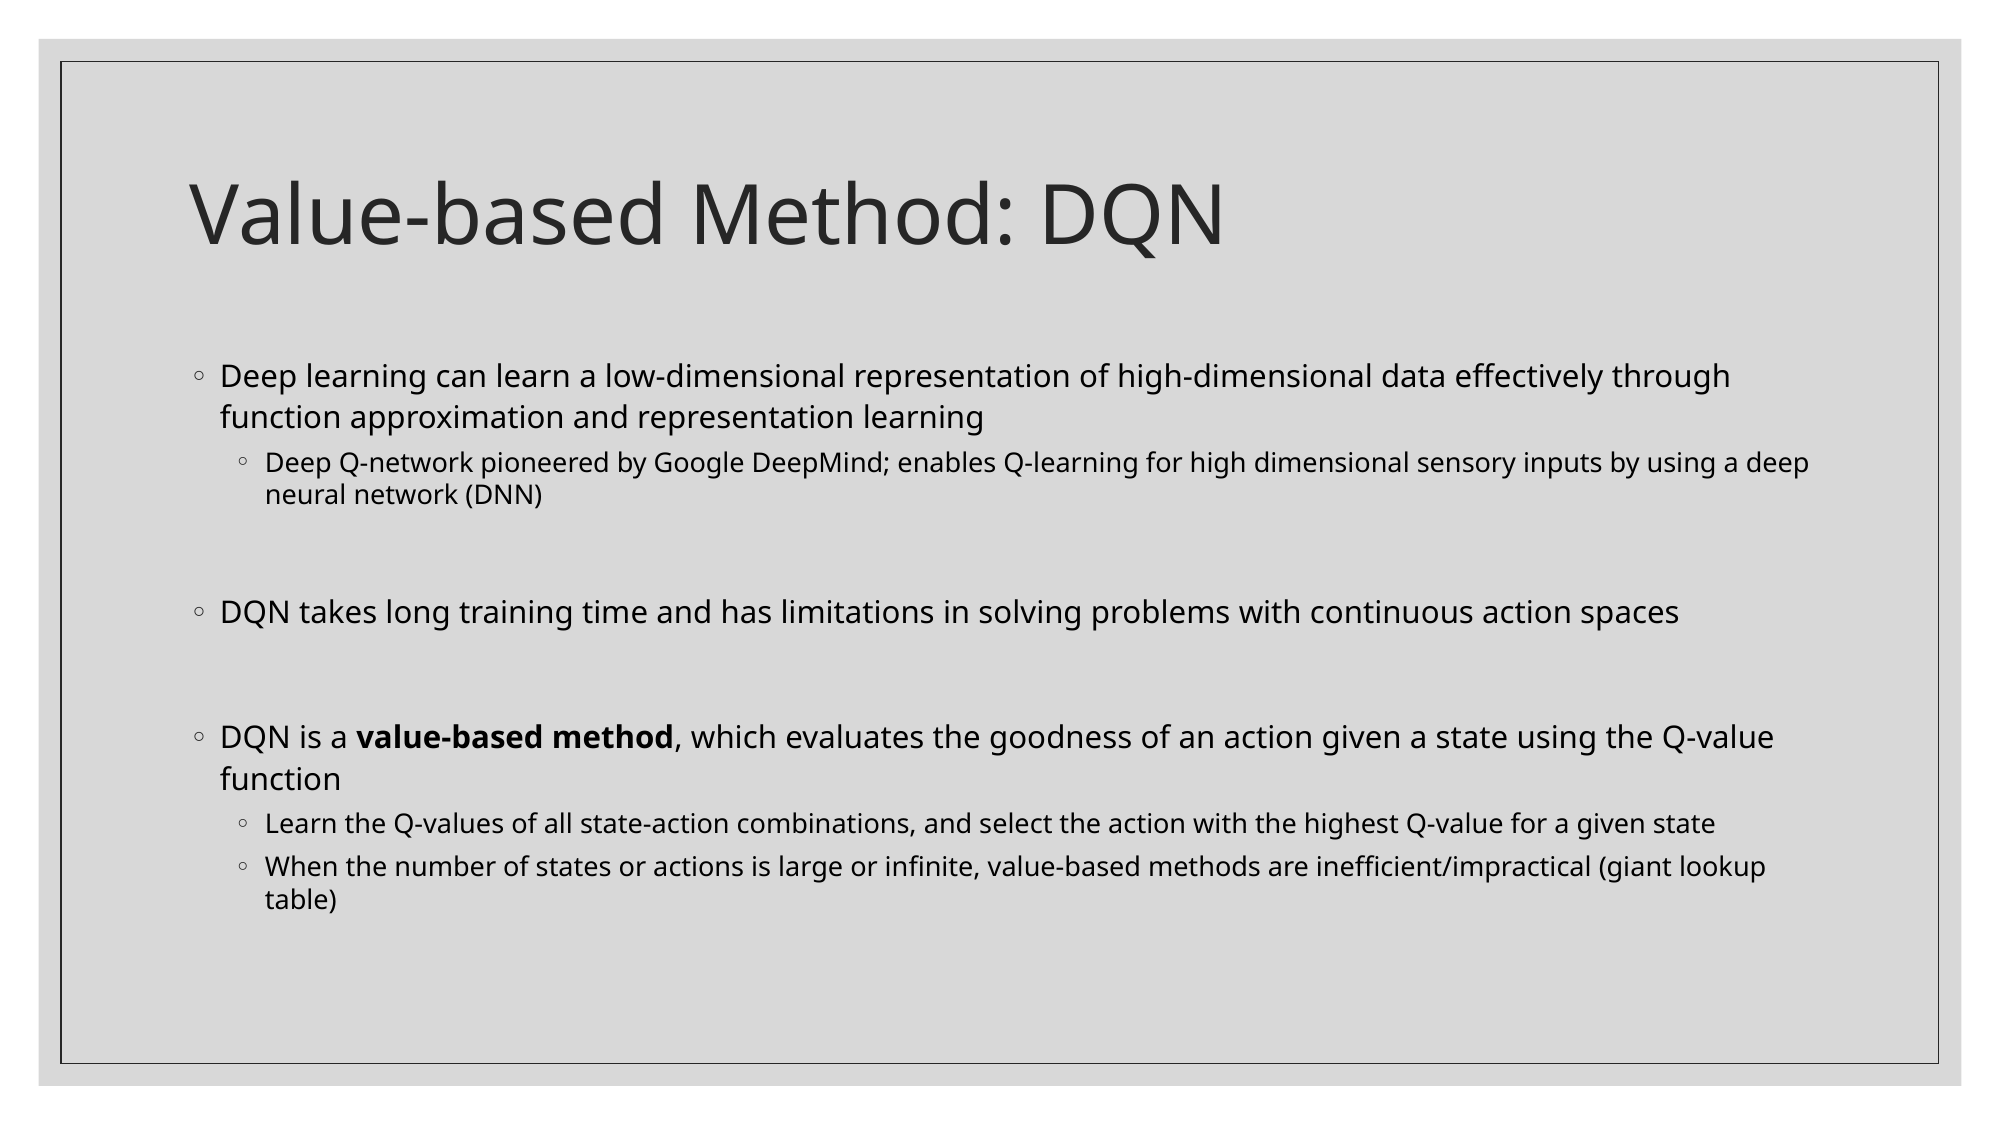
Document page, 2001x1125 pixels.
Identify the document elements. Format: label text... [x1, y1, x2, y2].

title Value-based Method: DQN [174, 105, 1825, 331]
list Deep learning can learn a low-dimensional representation of high-dimensional data effectively through function approximation and representation learning Deep Q-network pioneered by Google DeepMind; enables Q-learning for high dimensional sensory inputs by using a deep neural network (DNN) DQN takes long training time and has limitations in solving problems with continuous action spaces DQN is a value-based method, which evaluates the goodness of an action given a state using the Q-value function Learn the Q-values of all state-action combinations, and select the action with the highest Q-value for a given state When the number of states or actions is large or infinite, value-based methods are inefficient/impractical (giant lookup table) [174, 345, 1825, 977]
